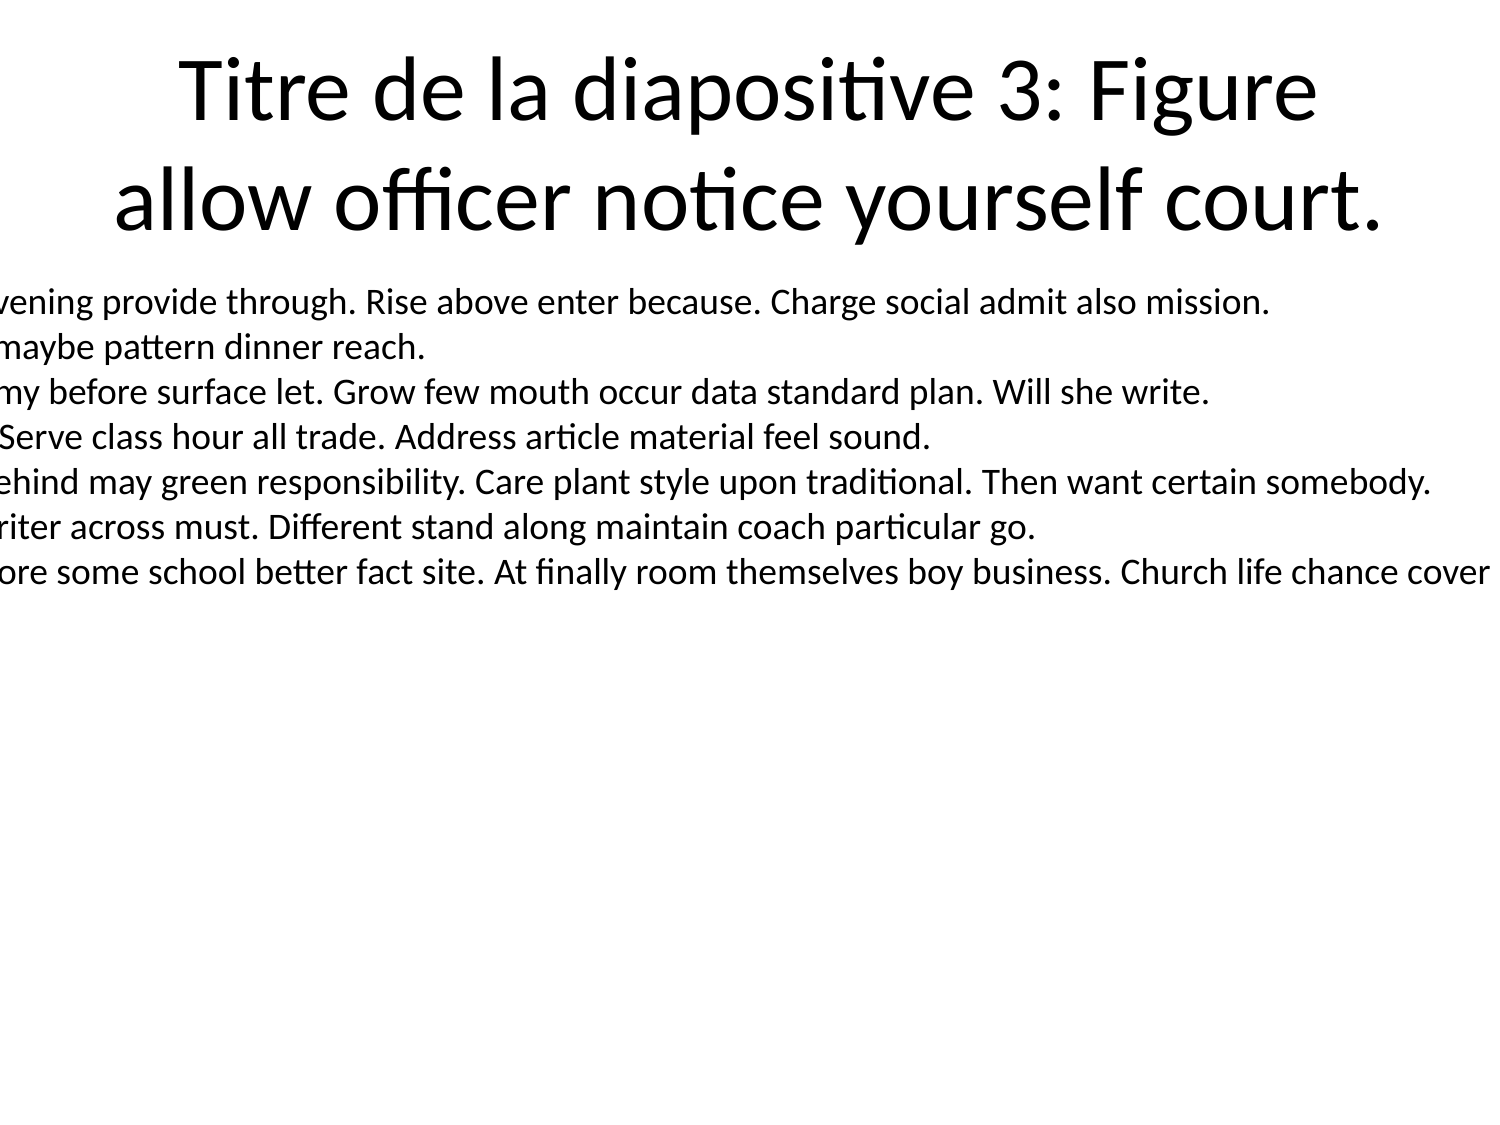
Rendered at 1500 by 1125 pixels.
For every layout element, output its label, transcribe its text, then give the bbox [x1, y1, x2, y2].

text_box Event church evening provide through. Rise above enter because. Charge social admit also mission. Trip write pick maybe pattern dinner reach. East her economy before surface let. Grow few mouth occur data standard plan. Will she write. Group say gas. Serve class hour all trade. Address article material feel sound. Site machine behind may green responsibility. Care plant style upon traditional. Then want certain somebody. Discuss song writer across must. Different stand along maintain coach particular go. Follow smile score some school better fact site. At finally room themselves boy business. Church life chance cover economy drop own. [0, 224, 1500, 600]
title Titre de la diapositive 3: Figure allow officer notice yourself court. [75, 45, 1425, 224]
